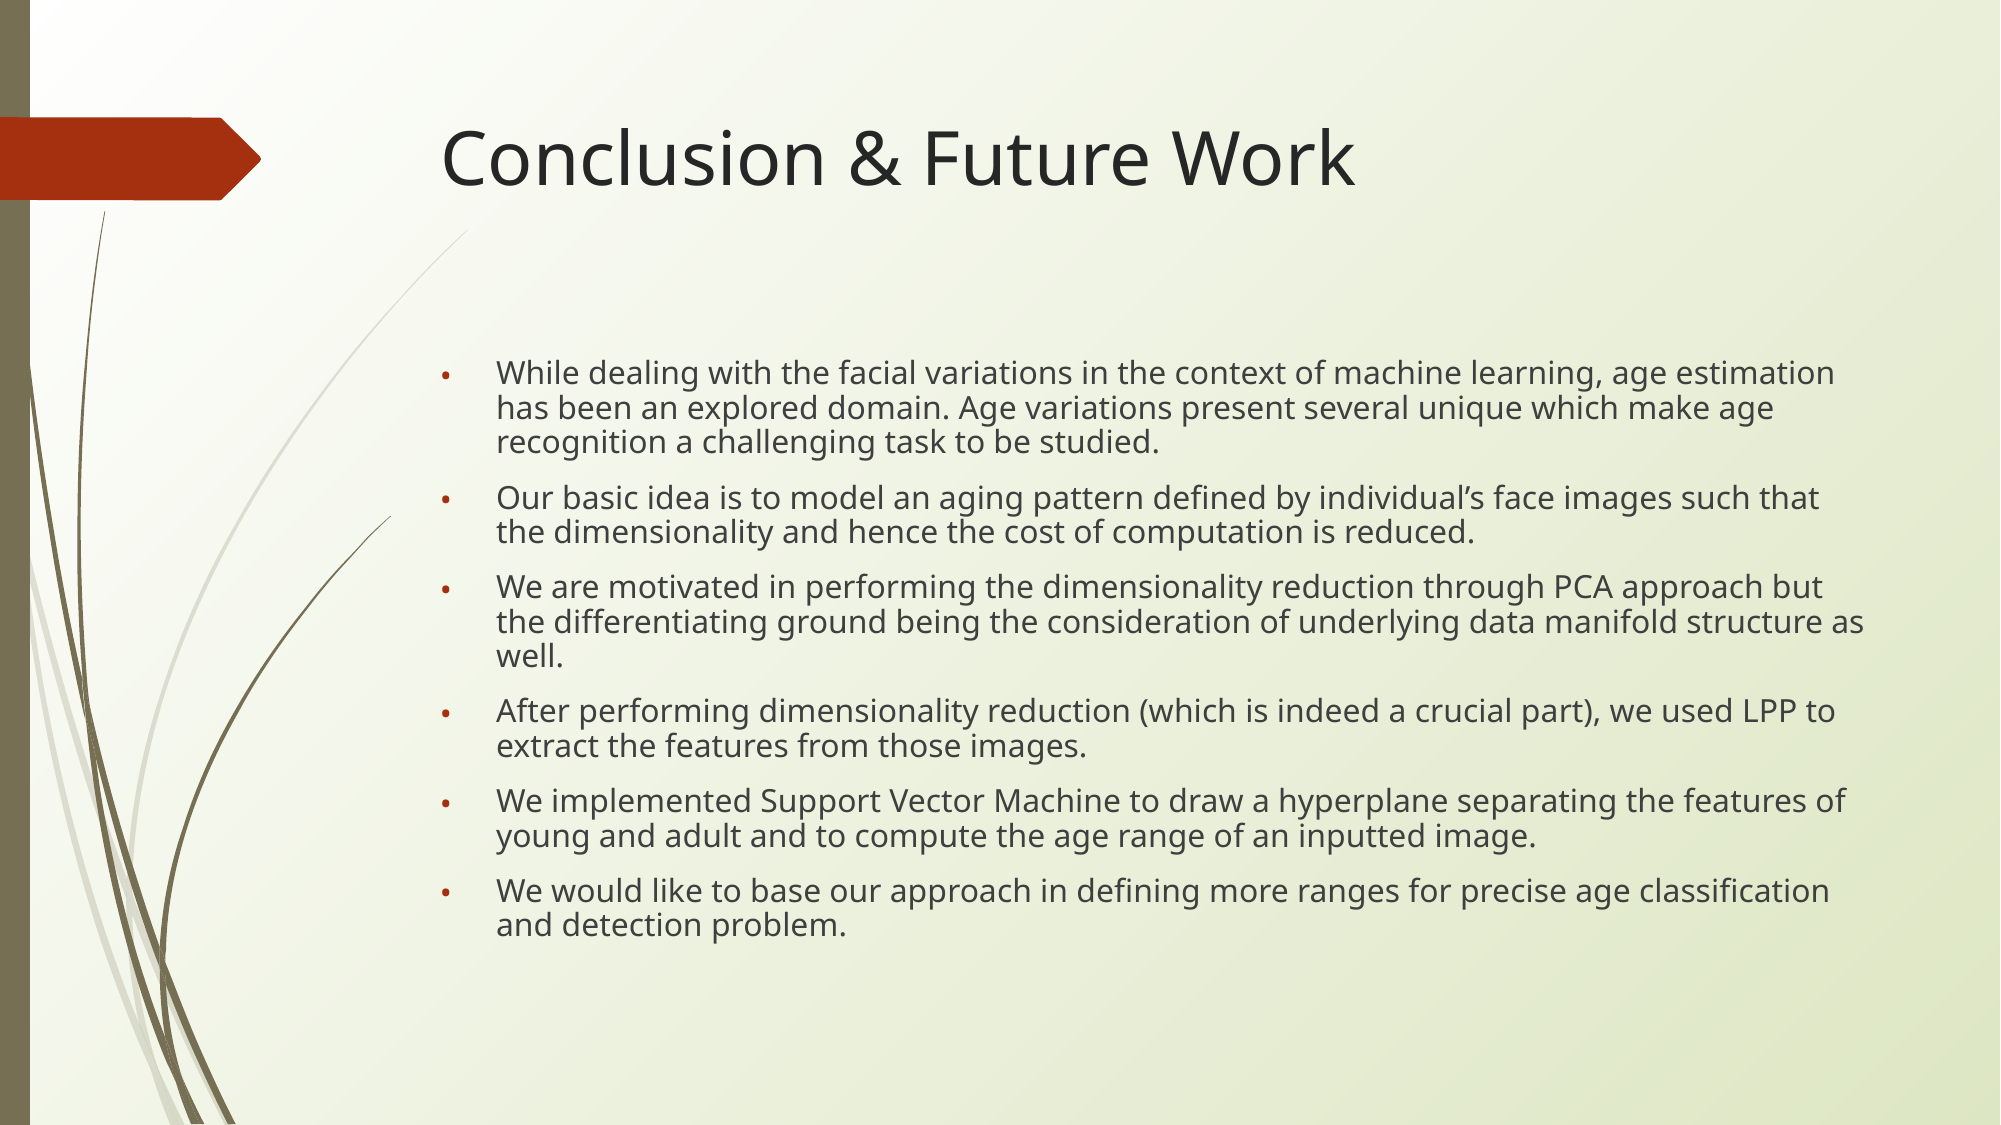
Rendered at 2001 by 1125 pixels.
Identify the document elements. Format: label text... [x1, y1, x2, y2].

title Conclusion & Future Work [425, 102, 1888, 313]
list While dealing with the facial variations in the context of machine learning, age estimation has been an explored domain. Age variations present several unique which make age recognition a challenging task to be studied. Our basic idea is to model an aging pattern defined by individual’s face images such that the dimensionality and hence the cost of computation is reduced. We are motivated in performing the dimensionality reduction through PCA approach but the differentiating ground being the consideration of underlying data manifold structure as well. After performing dimensionality reduction (which is indeed a crucial part), we used LPP to extract the features from those images. We implemented Support Vector Machine to draw a hyperplane separating the features of young and adult and to compute the age range of an inputted image. We would like to base our approach in defining more ranges for precise age classification and detection problem. [424, 350, 1888, 999]
